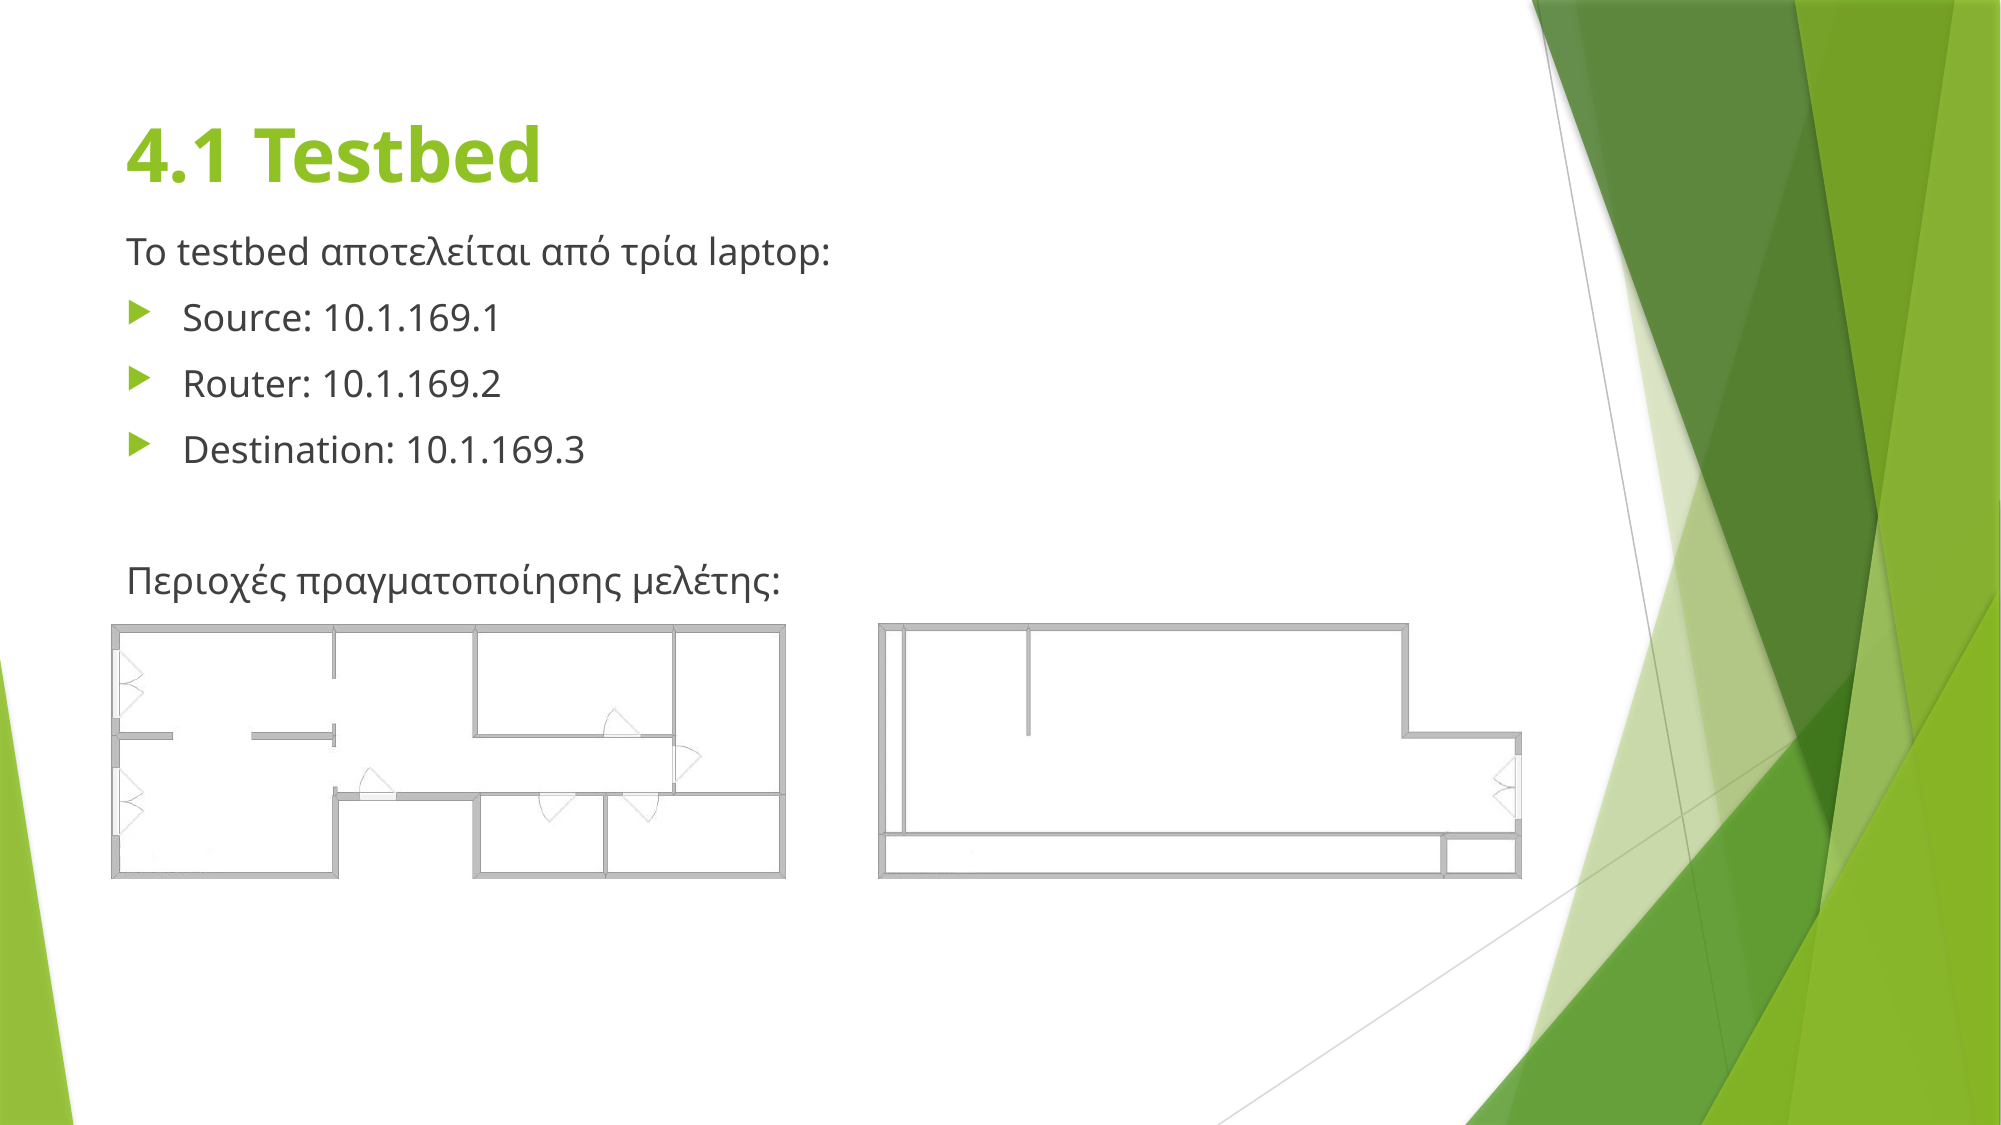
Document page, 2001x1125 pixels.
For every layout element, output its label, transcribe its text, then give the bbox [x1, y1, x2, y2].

picture [110, 623, 787, 879]
picture [878, 623, 1522, 879]
list Το testbed αποτελείται από τρία laptop: Source: 10.1.169.1 Router: 10.1.169.2 Destination: 10.1.169.3 Περιοχές πραγματοποίησης μελέτης: [111, 220, 1522, 625]
title 4.1 Testbed [111, 99, 1522, 208]
